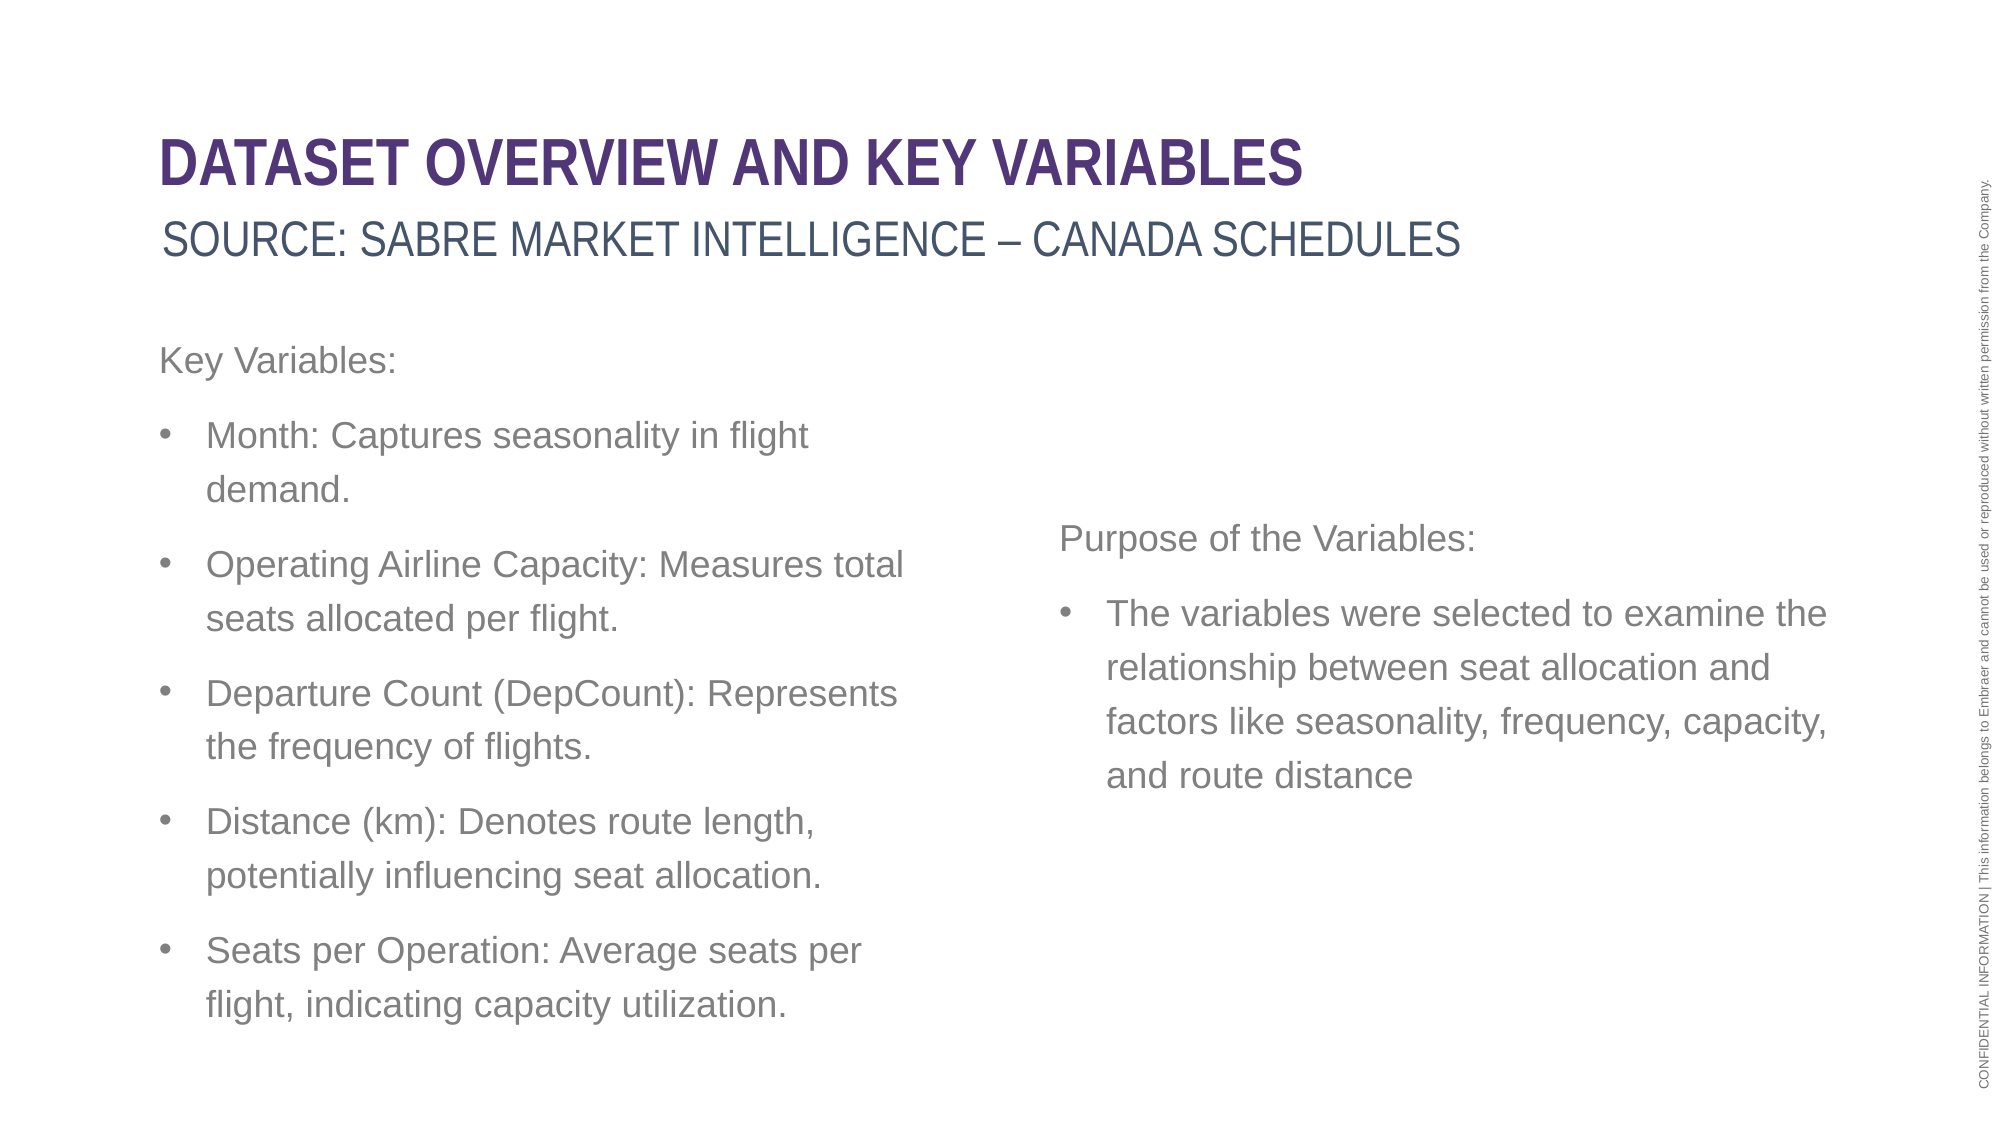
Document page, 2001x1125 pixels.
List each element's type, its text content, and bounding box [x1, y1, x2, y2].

subtitle Source: SABRE Market Intelligence – Canada Schedules [158, 213, 1843, 268]
list Key Variables: Month: Captures seasonality in flight demand. Operating Airline Capacity: Measures total seats allocated per flight. Departure Count (DepCount): Represents the frequency of flights. Distance (km): Denotes route length, potentially influencing seat allocation. Seats per Operation: Average seats per flight, indicating capacity utilization. [158, 327, 942, 1026]
list Purpose of the Variables: The variables were selected to examine the relationship between seat allocation and factors like seasonality, frequency, capacity, and route distance [1059, 504, 1842, 1026]
title Dataset Overview and Key Variables [158, 123, 1843, 204]
